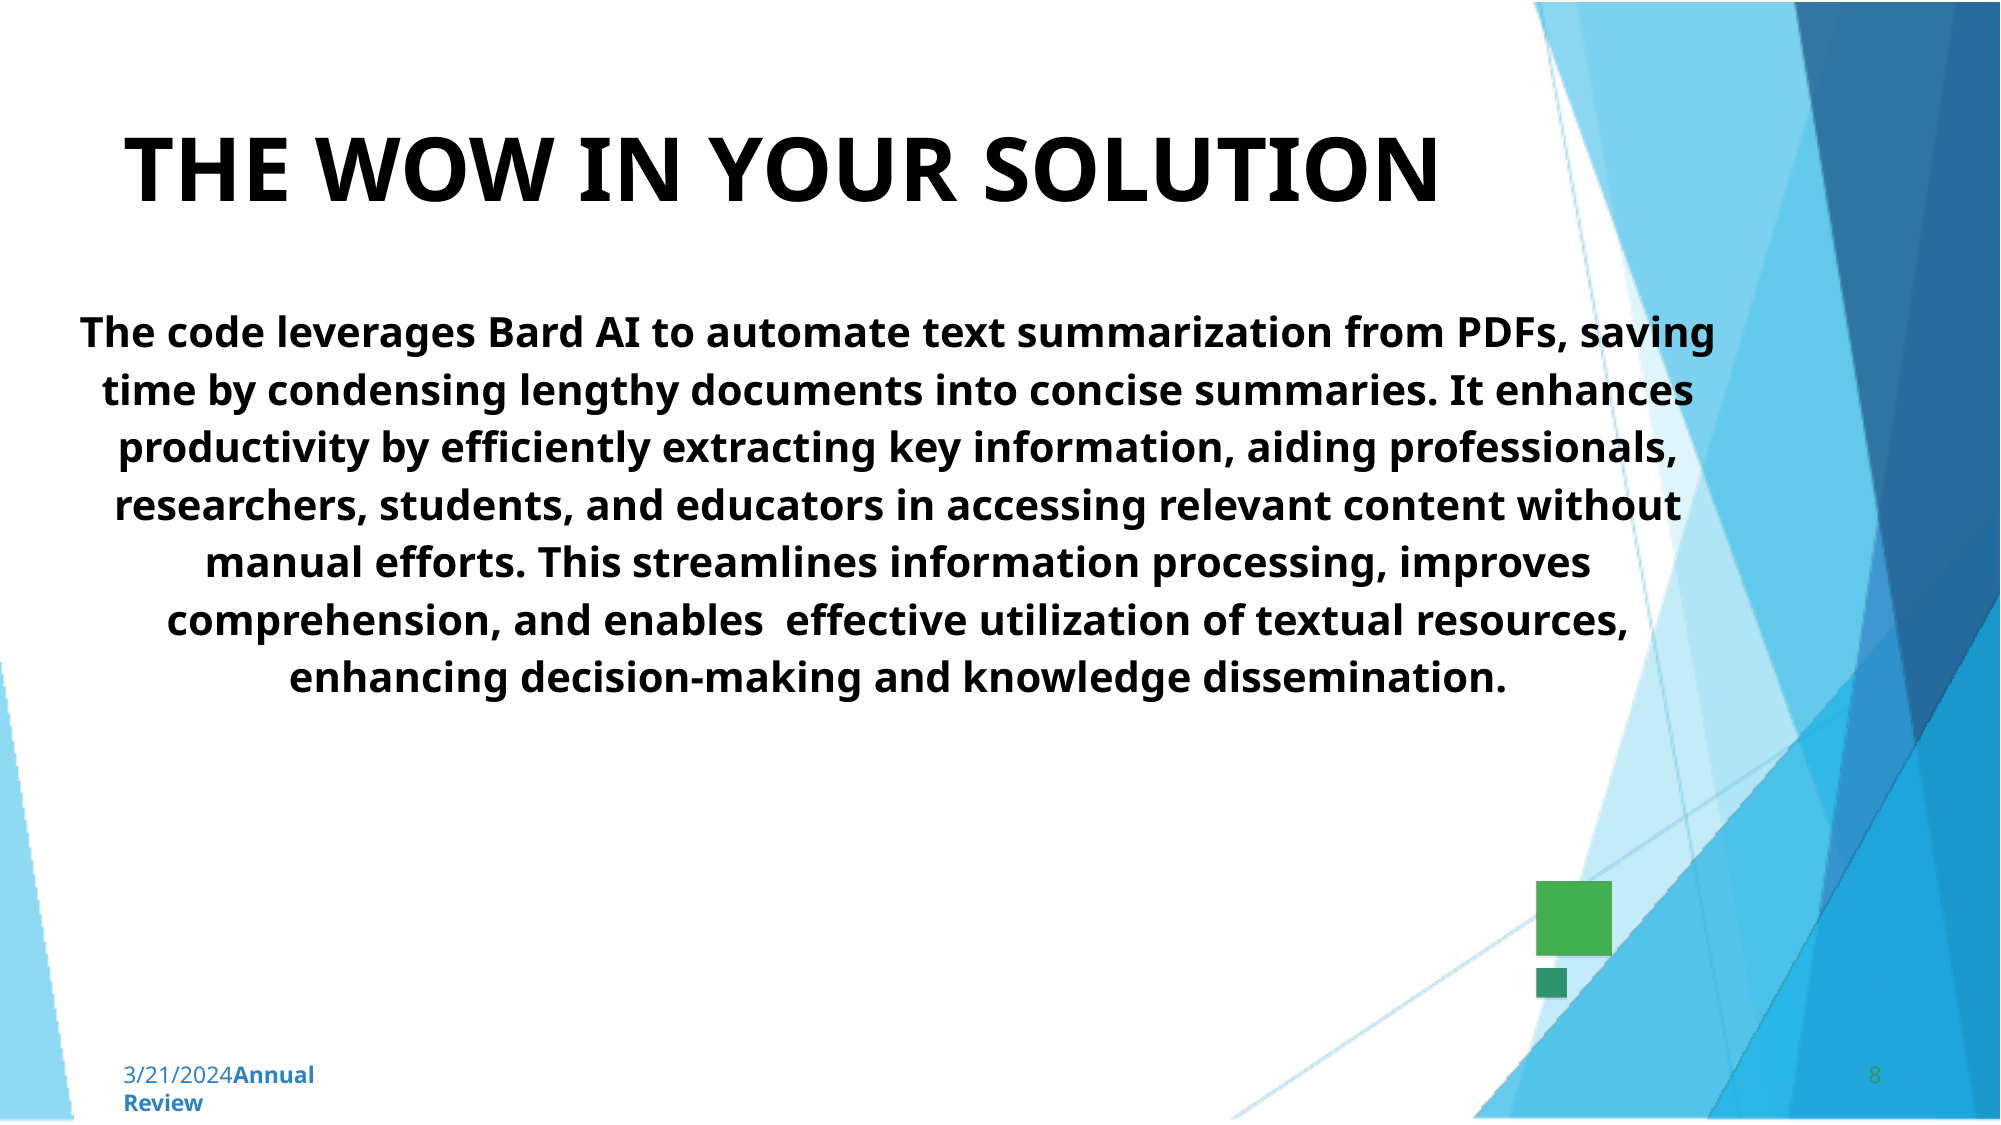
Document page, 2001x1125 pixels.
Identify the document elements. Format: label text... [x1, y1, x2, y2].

title THE WOW IN YOUR SOLUTION [91, 46, 1707, 296]
slide_number 8 [1862, 1059, 1890, 1125]
picture [0, 662, 74, 1124]
footer 3/21/2024Annual Review [121, 1059, 399, 1125]
picture [1227, 2, 2000, 1122]
text_box The code leverages Bard AI to automate text summarization from PDFs, saving time by condensing lengthy documents into concise summaries. It enhances productivity by efficiently extracting key information, aiding professionals, researchers, students, and educators in accessing relevant content without manual efforts. This streamlines information processing, improves comprehension, and enables effective utilization of textual resources, enhancing decision-making and knowledge dissemination. [77, 296, 1718, 701]
